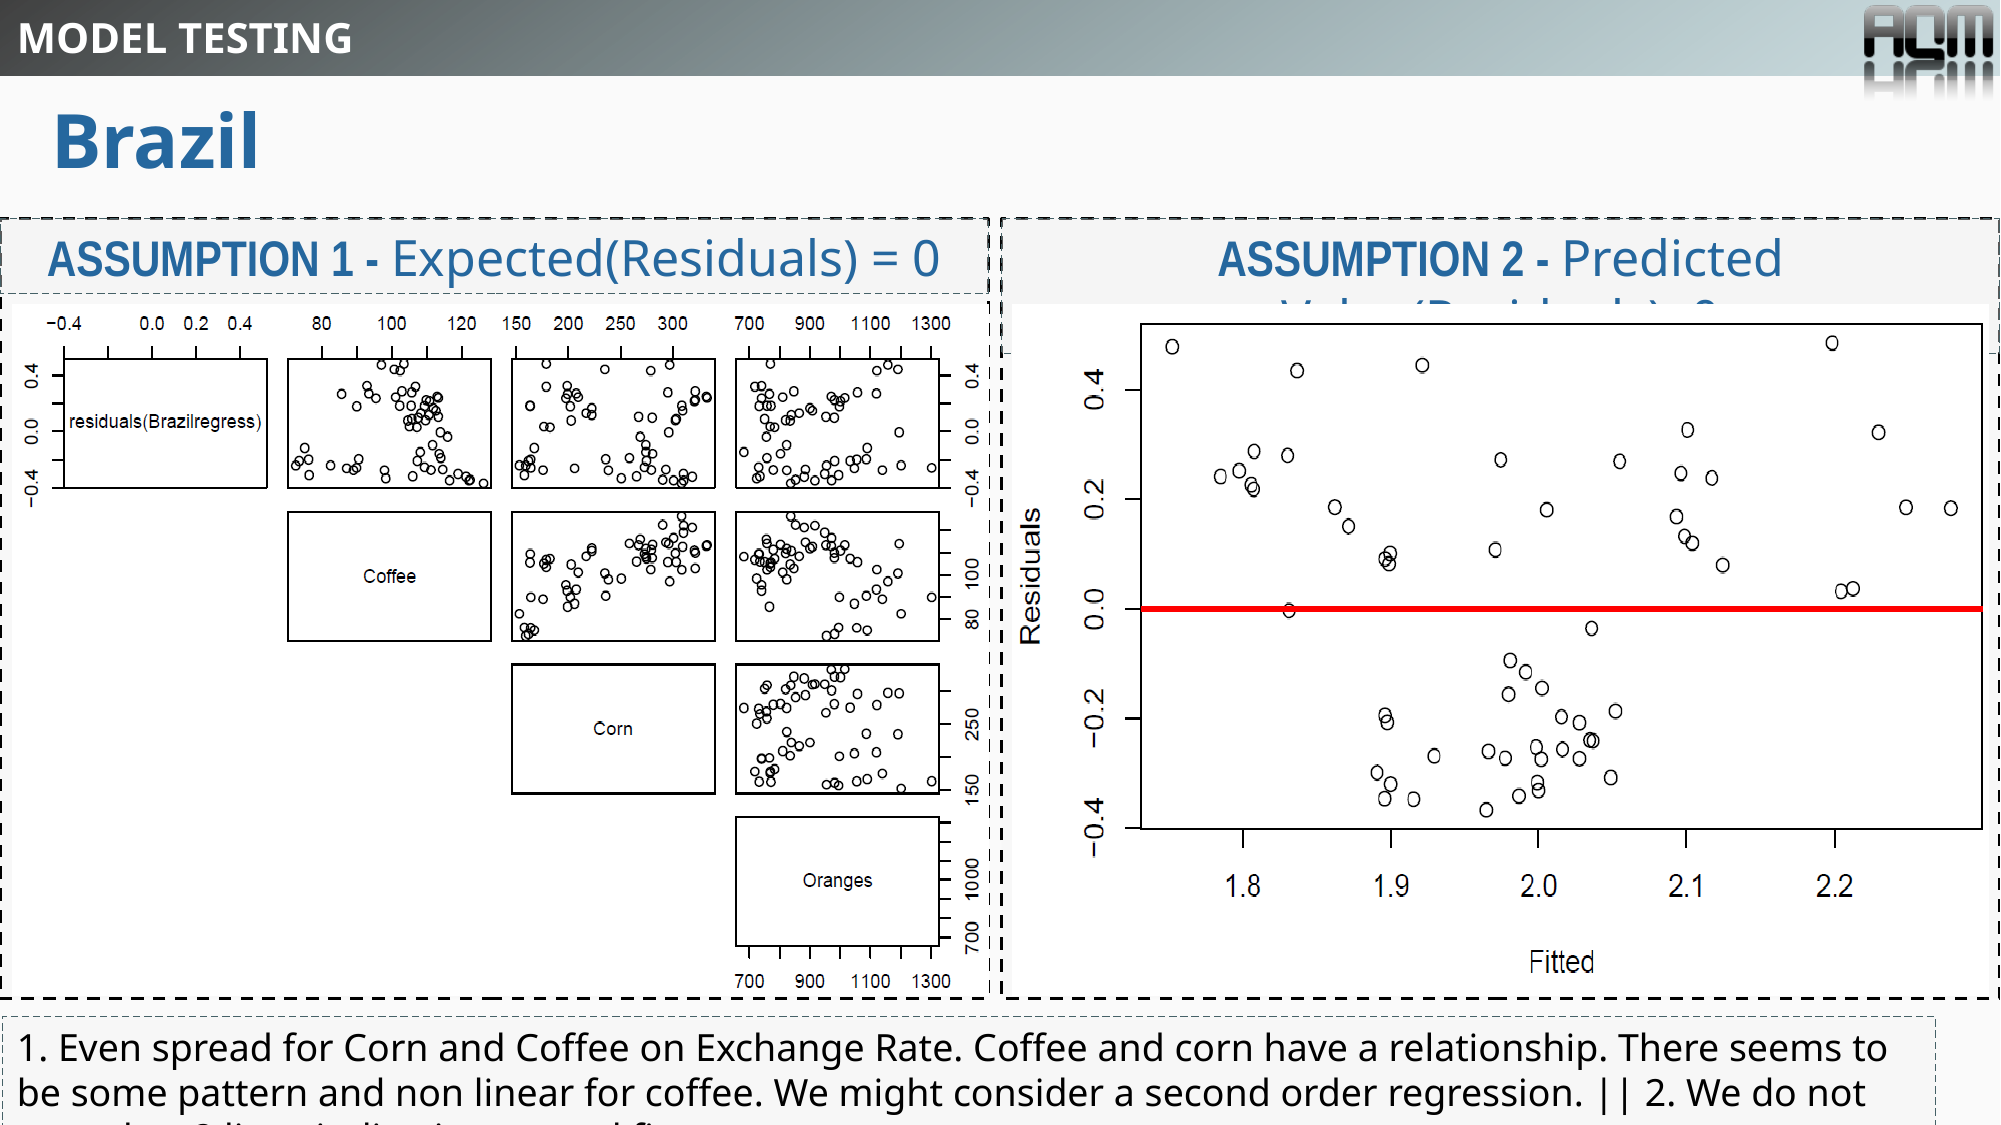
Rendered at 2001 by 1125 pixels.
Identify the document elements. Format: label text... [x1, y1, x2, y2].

text_box ASSUMPTION 1 - Expected(Residuals) = 0 [0, 218, 989, 294]
text_box [1001, 354, 2000, 999]
text_box [0, 0, 2000, 76]
text_box [0, 294, 989, 999]
text_box ASSUMPTION 2 - Predicted Value(Residuals)~0 [1001, 218, 2000, 354]
text_box Brazil [36, 86, 277, 191]
picture [1012, 304, 1989, 996]
picture [1863, 4, 1997, 116]
text_box 1. Even spread for Corn and Coffee on Exchange Rate. Coffee and corn have a relationship. There seems to be some pattern and non linear for coffee. We might consider a second order regression. || 2. We do not see other 2 lines indicating a good fit. [2, 1016, 1936, 1125]
text_box MODEL TESTING [2, 4, 638, 69]
picture [12, 304, 989, 996]
